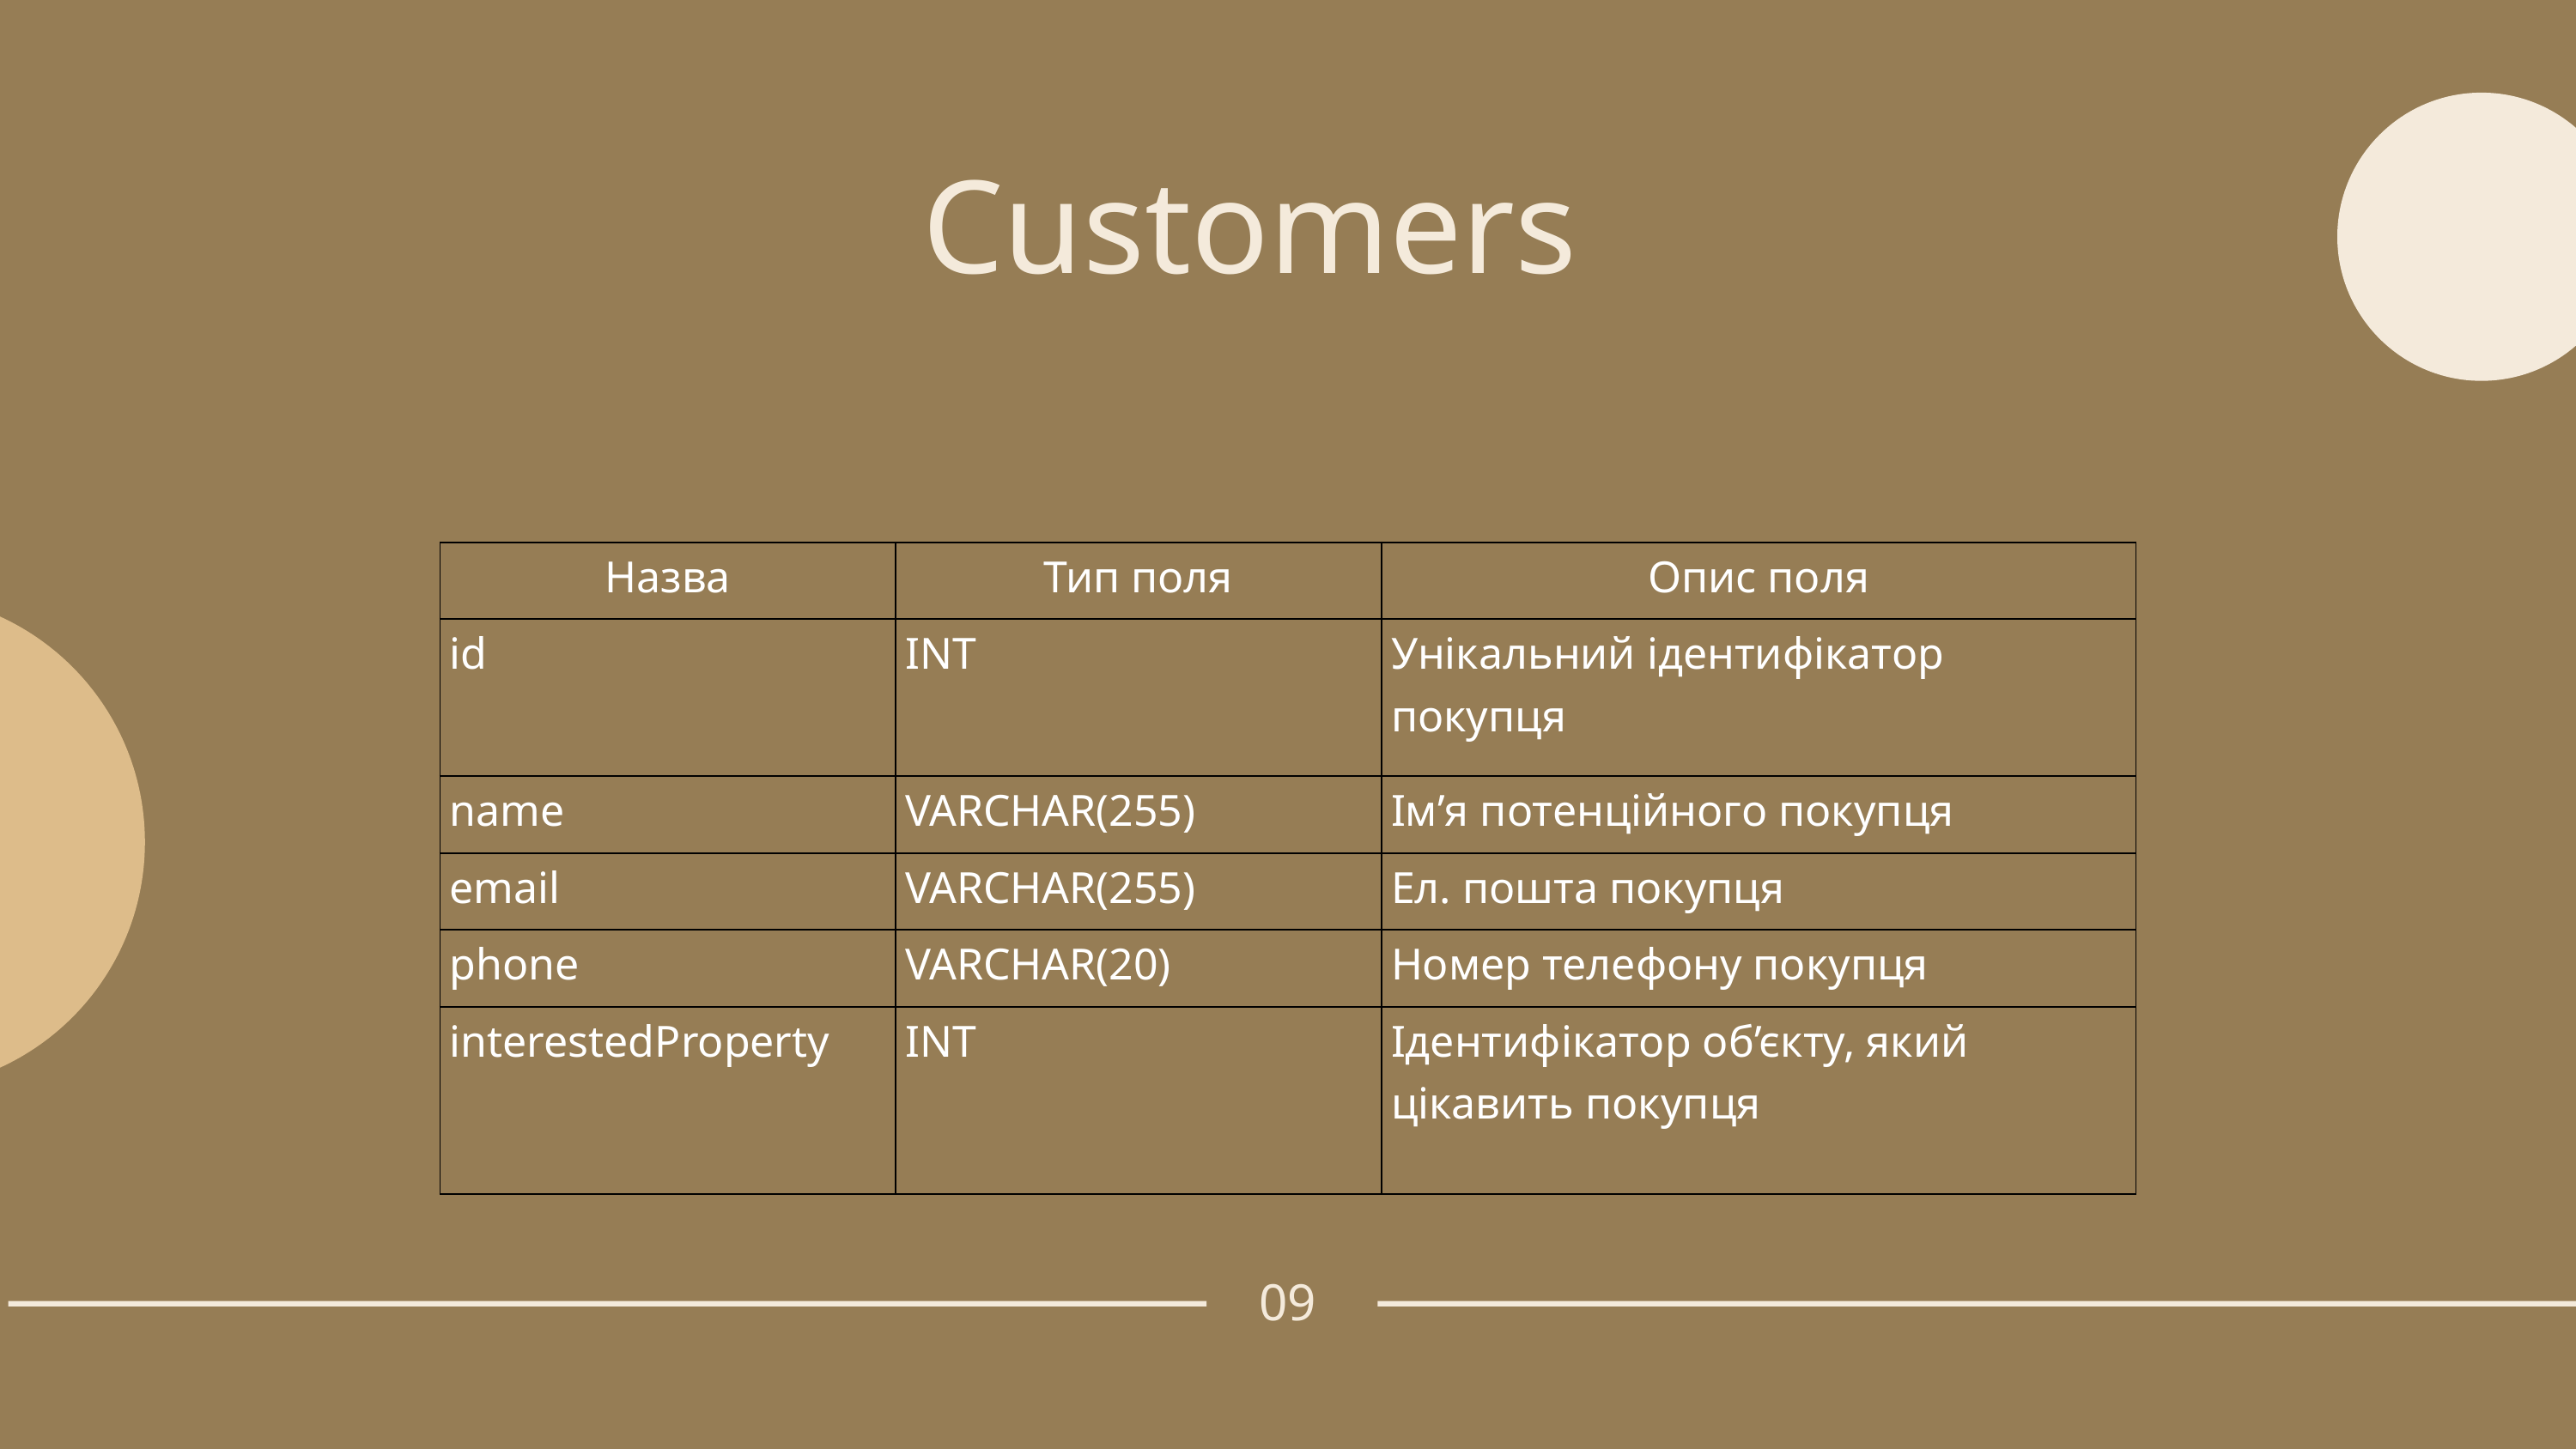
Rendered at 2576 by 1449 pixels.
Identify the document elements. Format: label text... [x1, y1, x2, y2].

table_cell Унікальний ідентифікатор покупця [1382, 620, 2136, 775]
table_cell INT [896, 620, 1381, 775]
table_cell Ідентифікатор об’єкту, який цікавить покупця [1382, 1008, 2136, 1193]
table_cell VARCHAR(255) [896, 777, 1381, 852]
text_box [2336, 92, 2576, 381]
table_cell INT [896, 1008, 1381, 1193]
table_header Опис поля [1382, 543, 2136, 618]
table_cell interestedProperty [440, 1008, 895, 1193]
table_header Назва [440, 543, 895, 618]
table_header Тип поля [896, 543, 1381, 618]
table_cell Ел. пошта покупця [1382, 854, 2136, 929]
table_cell VARCHAR(255) [896, 854, 1381, 929]
text_box Customers [568, 144, 1931, 300]
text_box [0, 593, 145, 1091]
text_box 09 [822, 1280, 1754, 1331]
table_cell Номер телефону покупця [1382, 931, 2136, 1006]
table_cell email [440, 854, 895, 929]
table_cell phone [440, 931, 895, 1006]
table_cell id [440, 620, 895, 775]
table_cell VARCHAR(20) [896, 931, 1381, 1006]
table_cell name [440, 777, 895, 852]
table_cell Ім’я потенційного покупця [1382, 777, 2136, 852]
